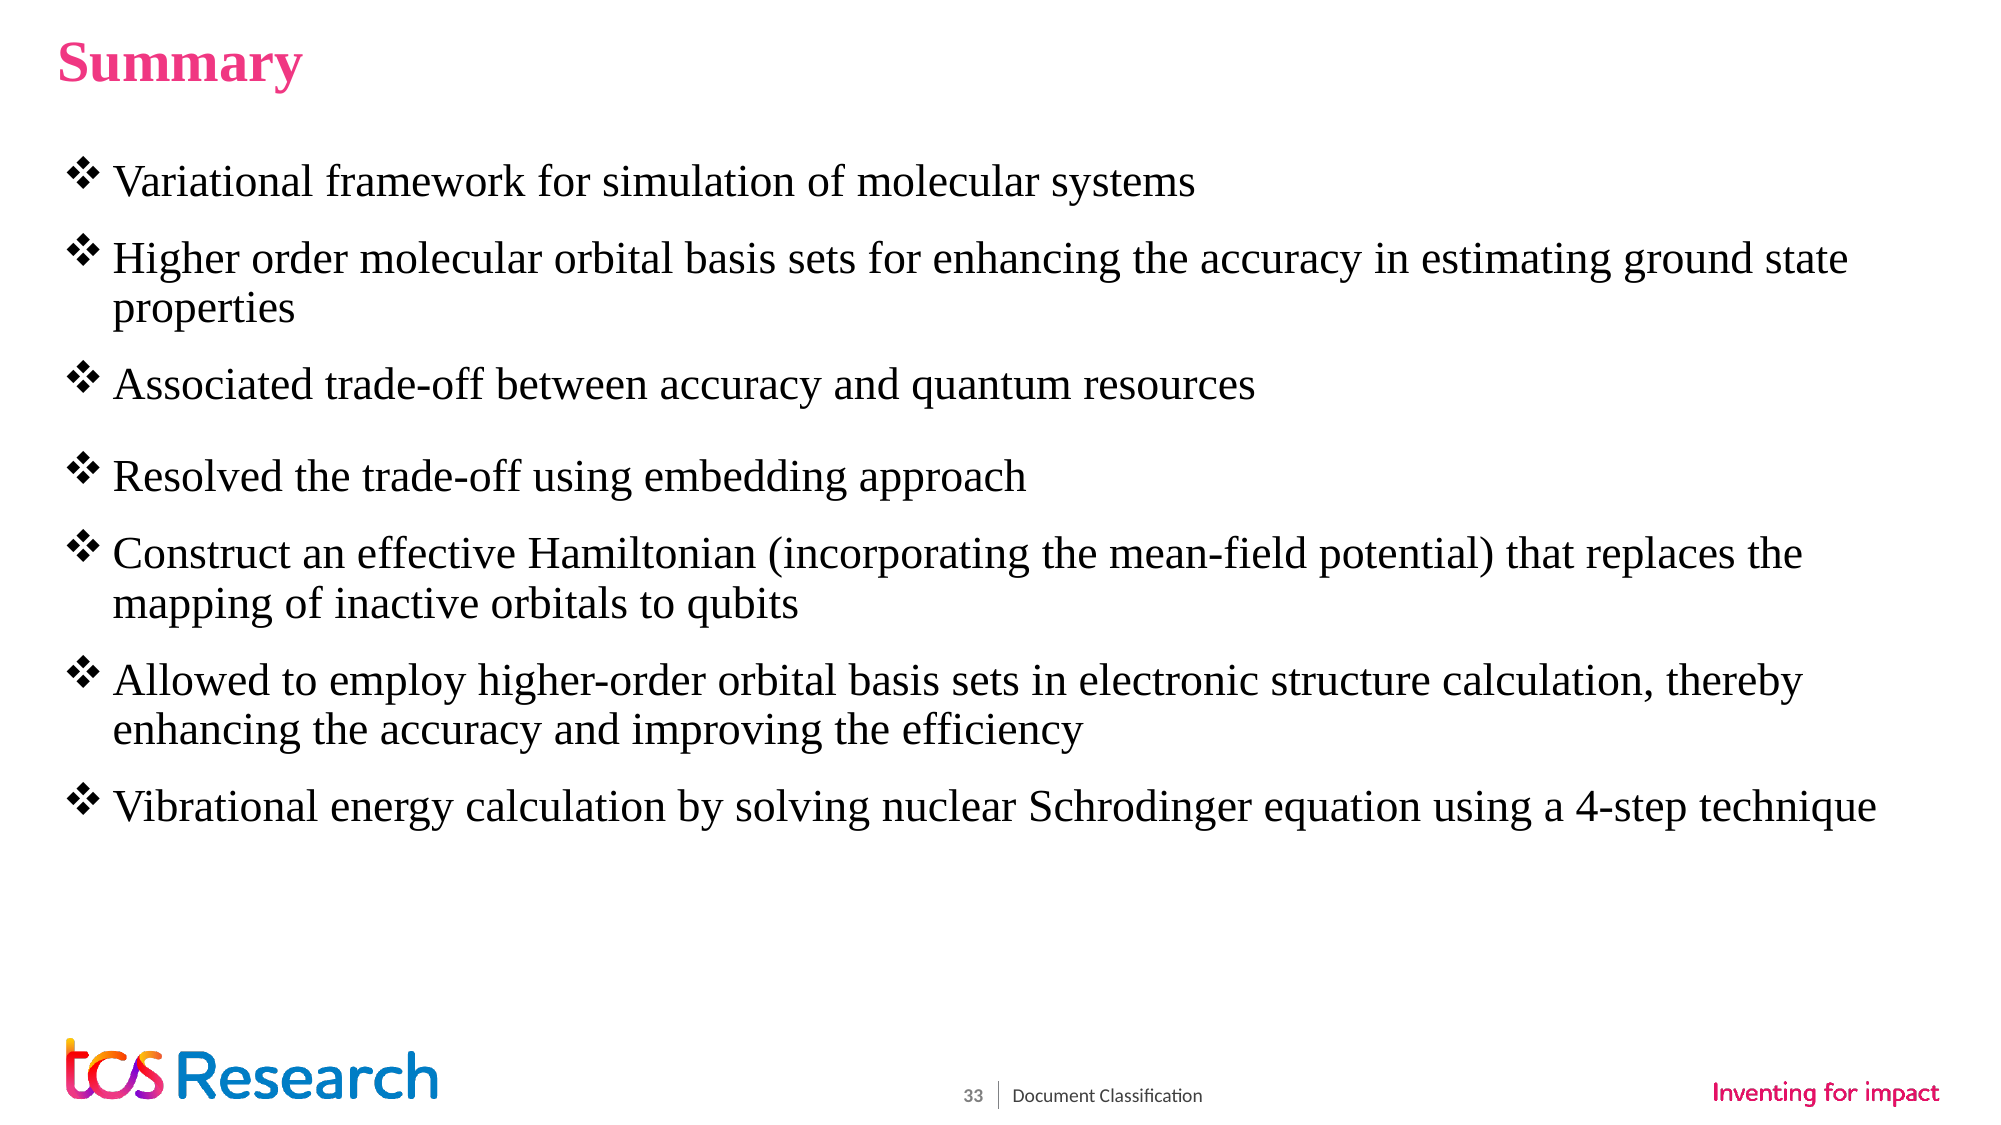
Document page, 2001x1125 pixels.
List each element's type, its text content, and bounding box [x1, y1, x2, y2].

text_box Variational framework for simulation of molecular systems Higher order molecular orbital basis sets for enhancing the accuracy in estimating ground state properties Associated trade-off between accuracy and quantum resources [62, 149, 1938, 444]
footer Document Classification [1002, 1081, 1413, 1109]
title Summary [42, 23, 854, 115]
picture [1714, 1081, 1940, 1107]
picture [34, 1019, 469, 1125]
list Resolved the trade-off using embedding approach Construct an effective Hamiltonian (incorporating the mean-field potential) that replaces the mapping of inactive orbitals to qubits Allowed to employ higher-order orbital basis sets in electronic structure calculation, thereby enhancing the accuracy and improving the efficiency Vibrational energy calculation by solving nuclear Schrodinger equation using a 4-step technique [62, 444, 1938, 939]
